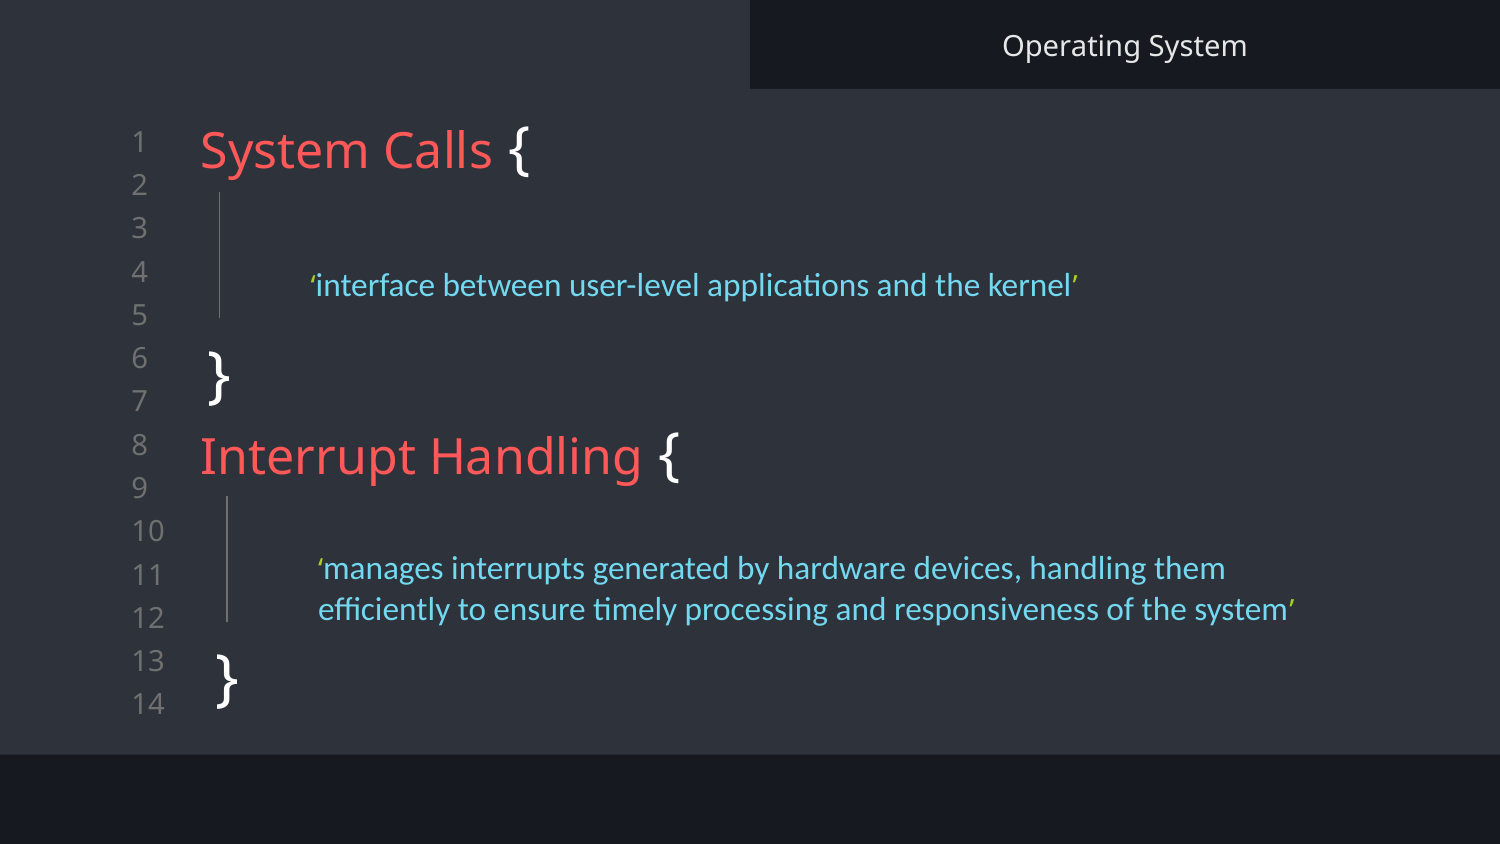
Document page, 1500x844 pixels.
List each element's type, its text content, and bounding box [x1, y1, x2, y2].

subtitle Operating System [750, 15, 1500, 74]
text_box ‘manages interrupts generated by hardware devices, handling them efficiently to ensure timely processing and responsiveness of the system’ [303, 521, 1352, 652]
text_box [185, 495, 269, 726]
title System Calls { [185, 101, 850, 189]
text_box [177, 191, 262, 422]
subtitle ‘interface between user-level applications and the kernel’ [295, 217, 1205, 349]
text_box Interrupt Handling { [185, 408, 850, 496]
